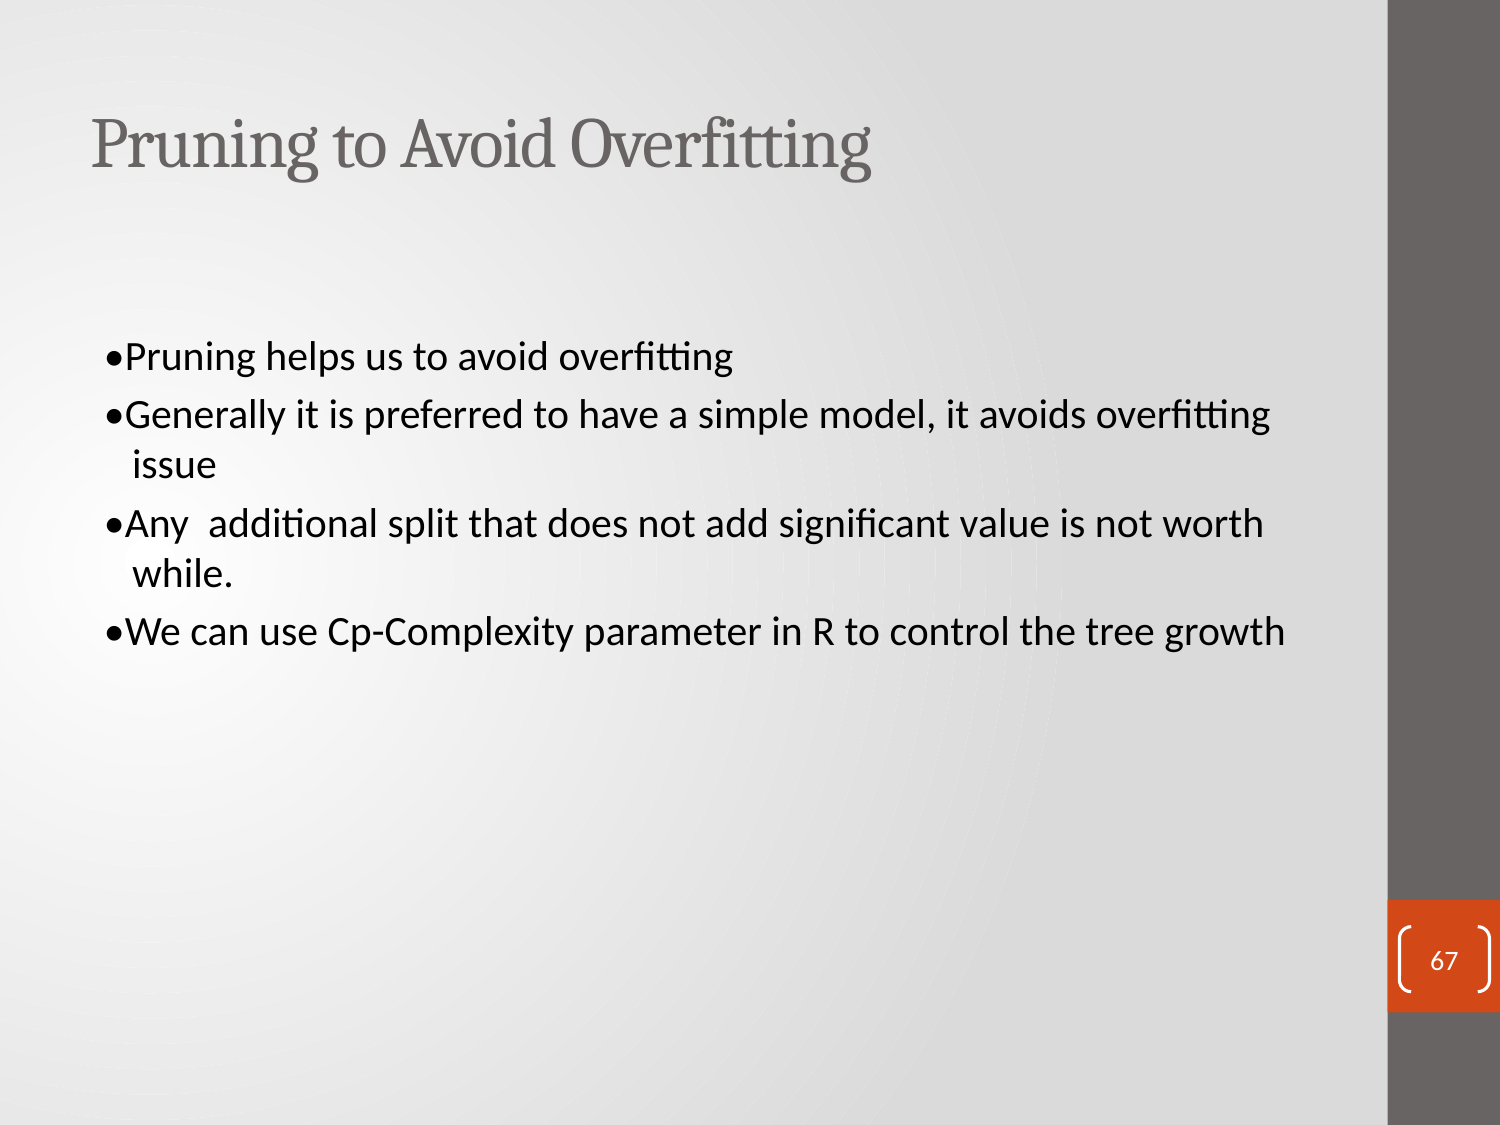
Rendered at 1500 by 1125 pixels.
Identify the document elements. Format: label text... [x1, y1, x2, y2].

title Pruning to Avoid Overfitting [75, 45, 1325, 233]
slide_number 67 [1397, 925, 1492, 994]
list •Pruning helps us to avoid overfitting •Generally it is preferred to have a simple model, it avoids overfitting issue •Any additional split that does not add significant value is not worth while. •We can use Cp-Complexity parameter in R to control the tree growth [75, 262, 1325, 1050]
